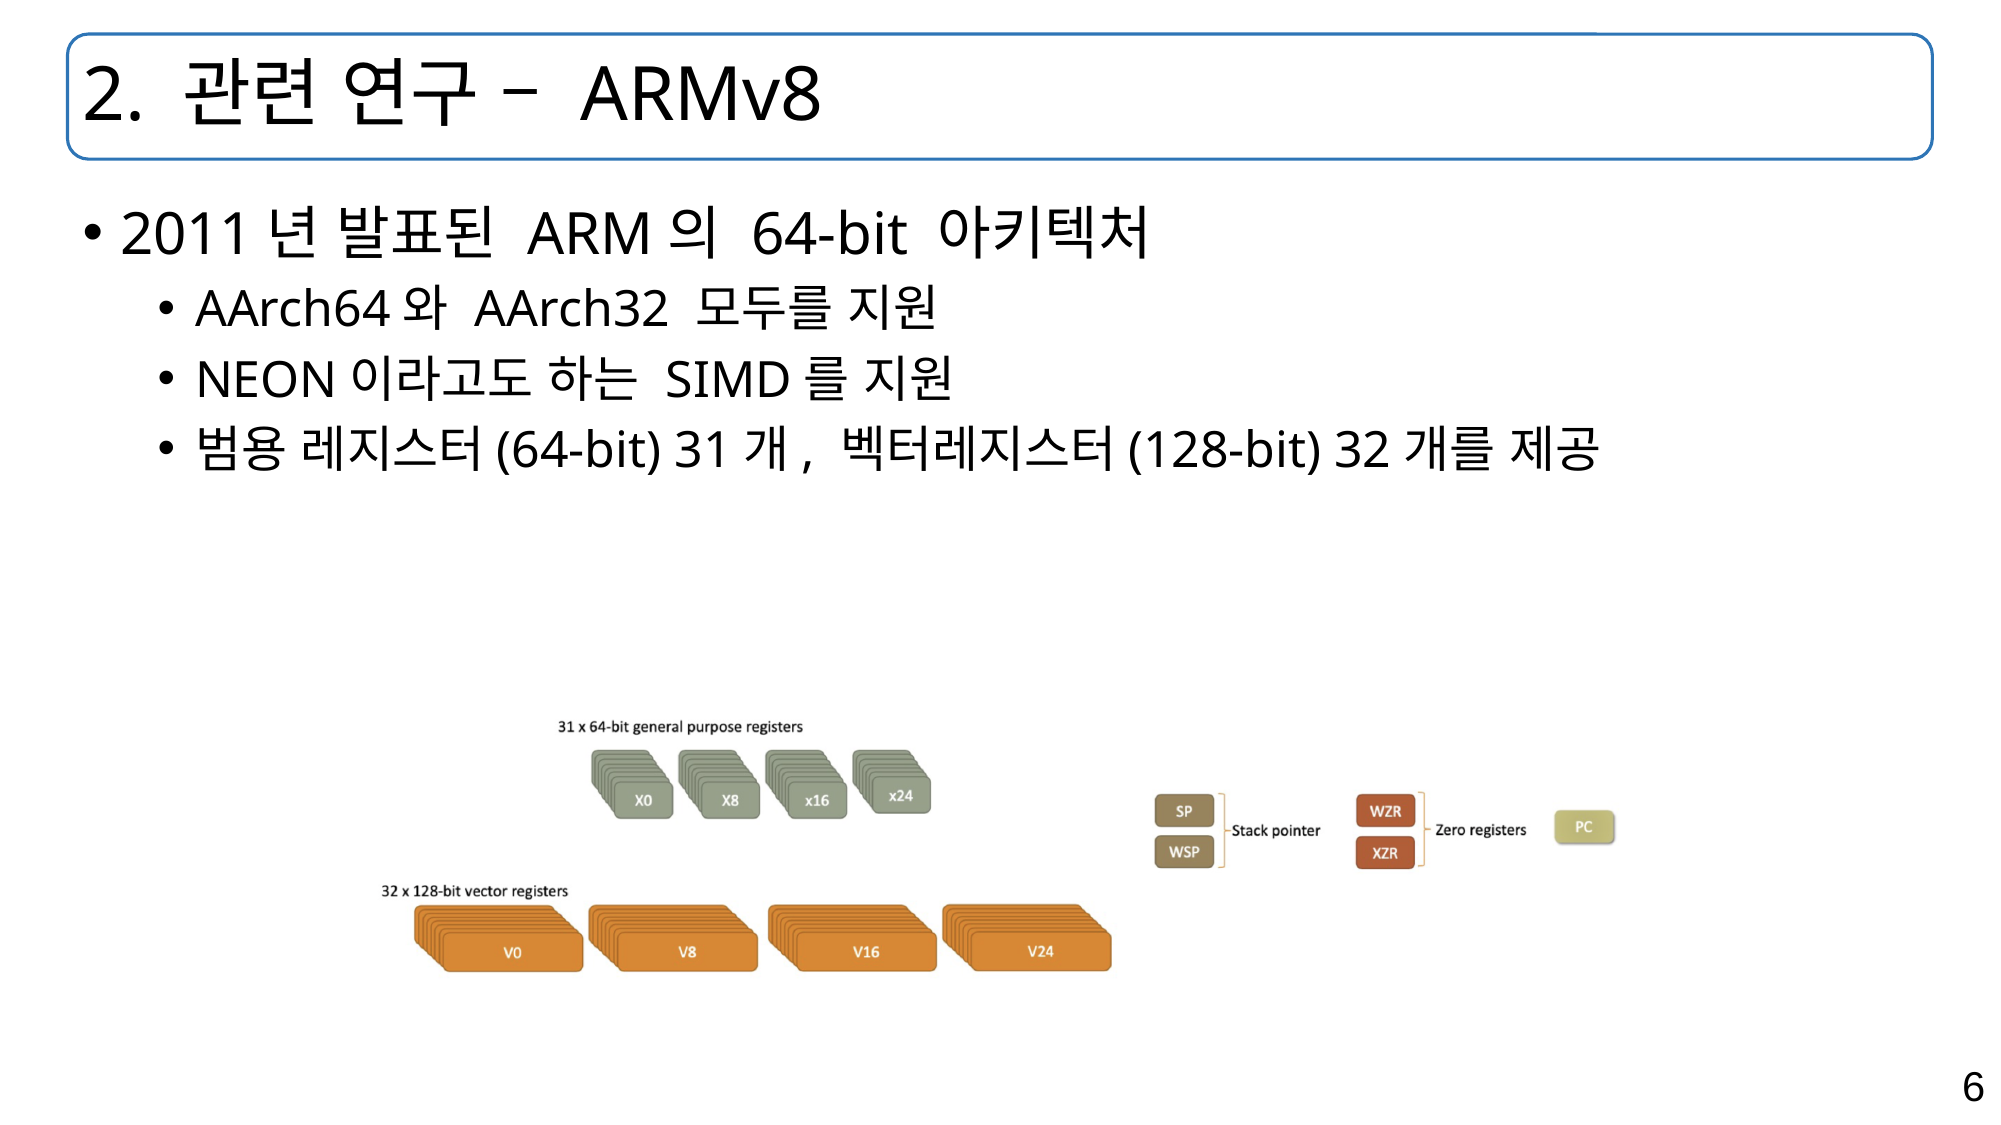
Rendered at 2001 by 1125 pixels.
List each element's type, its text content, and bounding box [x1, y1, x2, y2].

picture [362, 683, 1638, 996]
list 2011년 발표된 ARM의 64-bit 아키텍처 AArch64와 AArch32 모두를 지원 NEON이라고도 하는 SIMD를 지원 범용 레지스터(64-bit) 31개, 벡터레지스터(128-bit) 32개를 제공 [67, 189, 1933, 1019]
title 2. 관련 연구 – ARMv8 [67, 34, 1933, 160]
